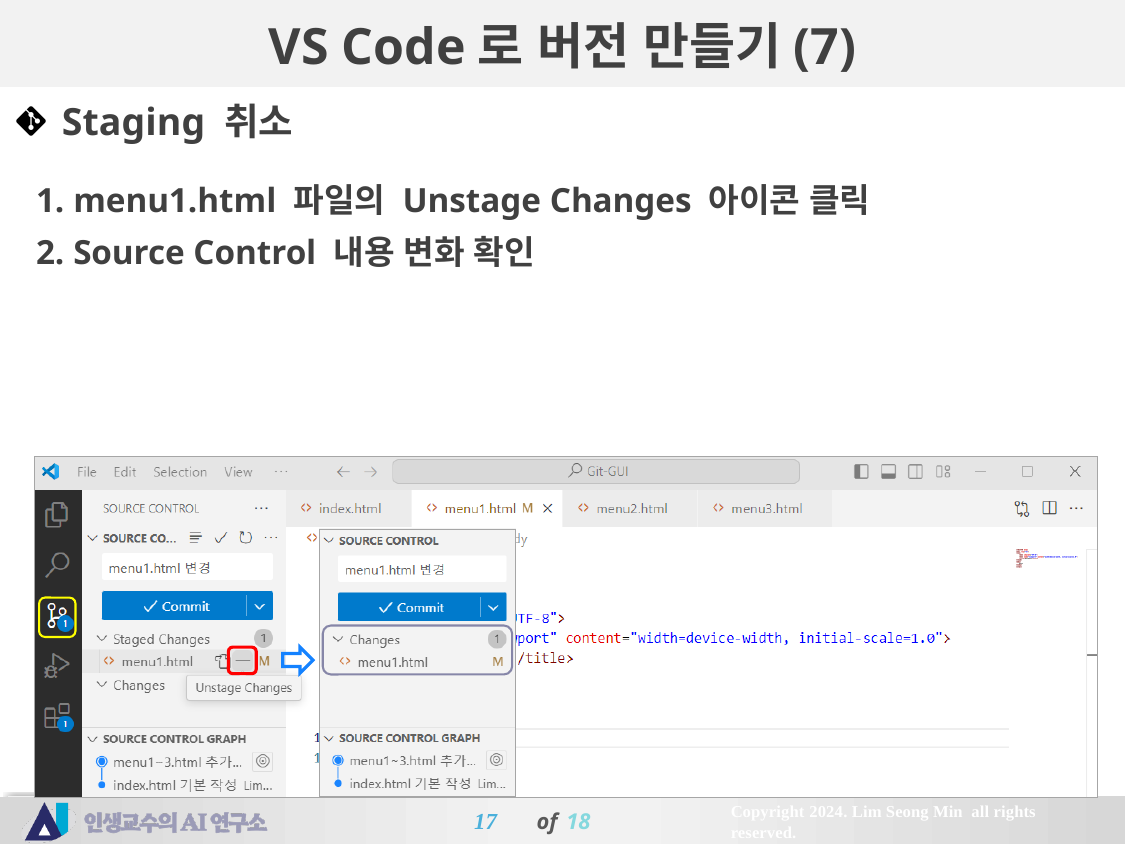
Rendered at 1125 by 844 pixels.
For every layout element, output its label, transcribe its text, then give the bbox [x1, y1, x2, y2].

picture [21, 456, 1098, 844]
picture [15, 105, 47, 137]
list 1. menu1.html 파일의 Unstage Changes 아이콘 클릭 2. Source Control 내용 변화 확인 [21, 159, 1125, 481]
list Staging 취소 [0, 89, 1125, 157]
list VS Code로 버전 만들기(7) [0, 1, 1125, 89]
